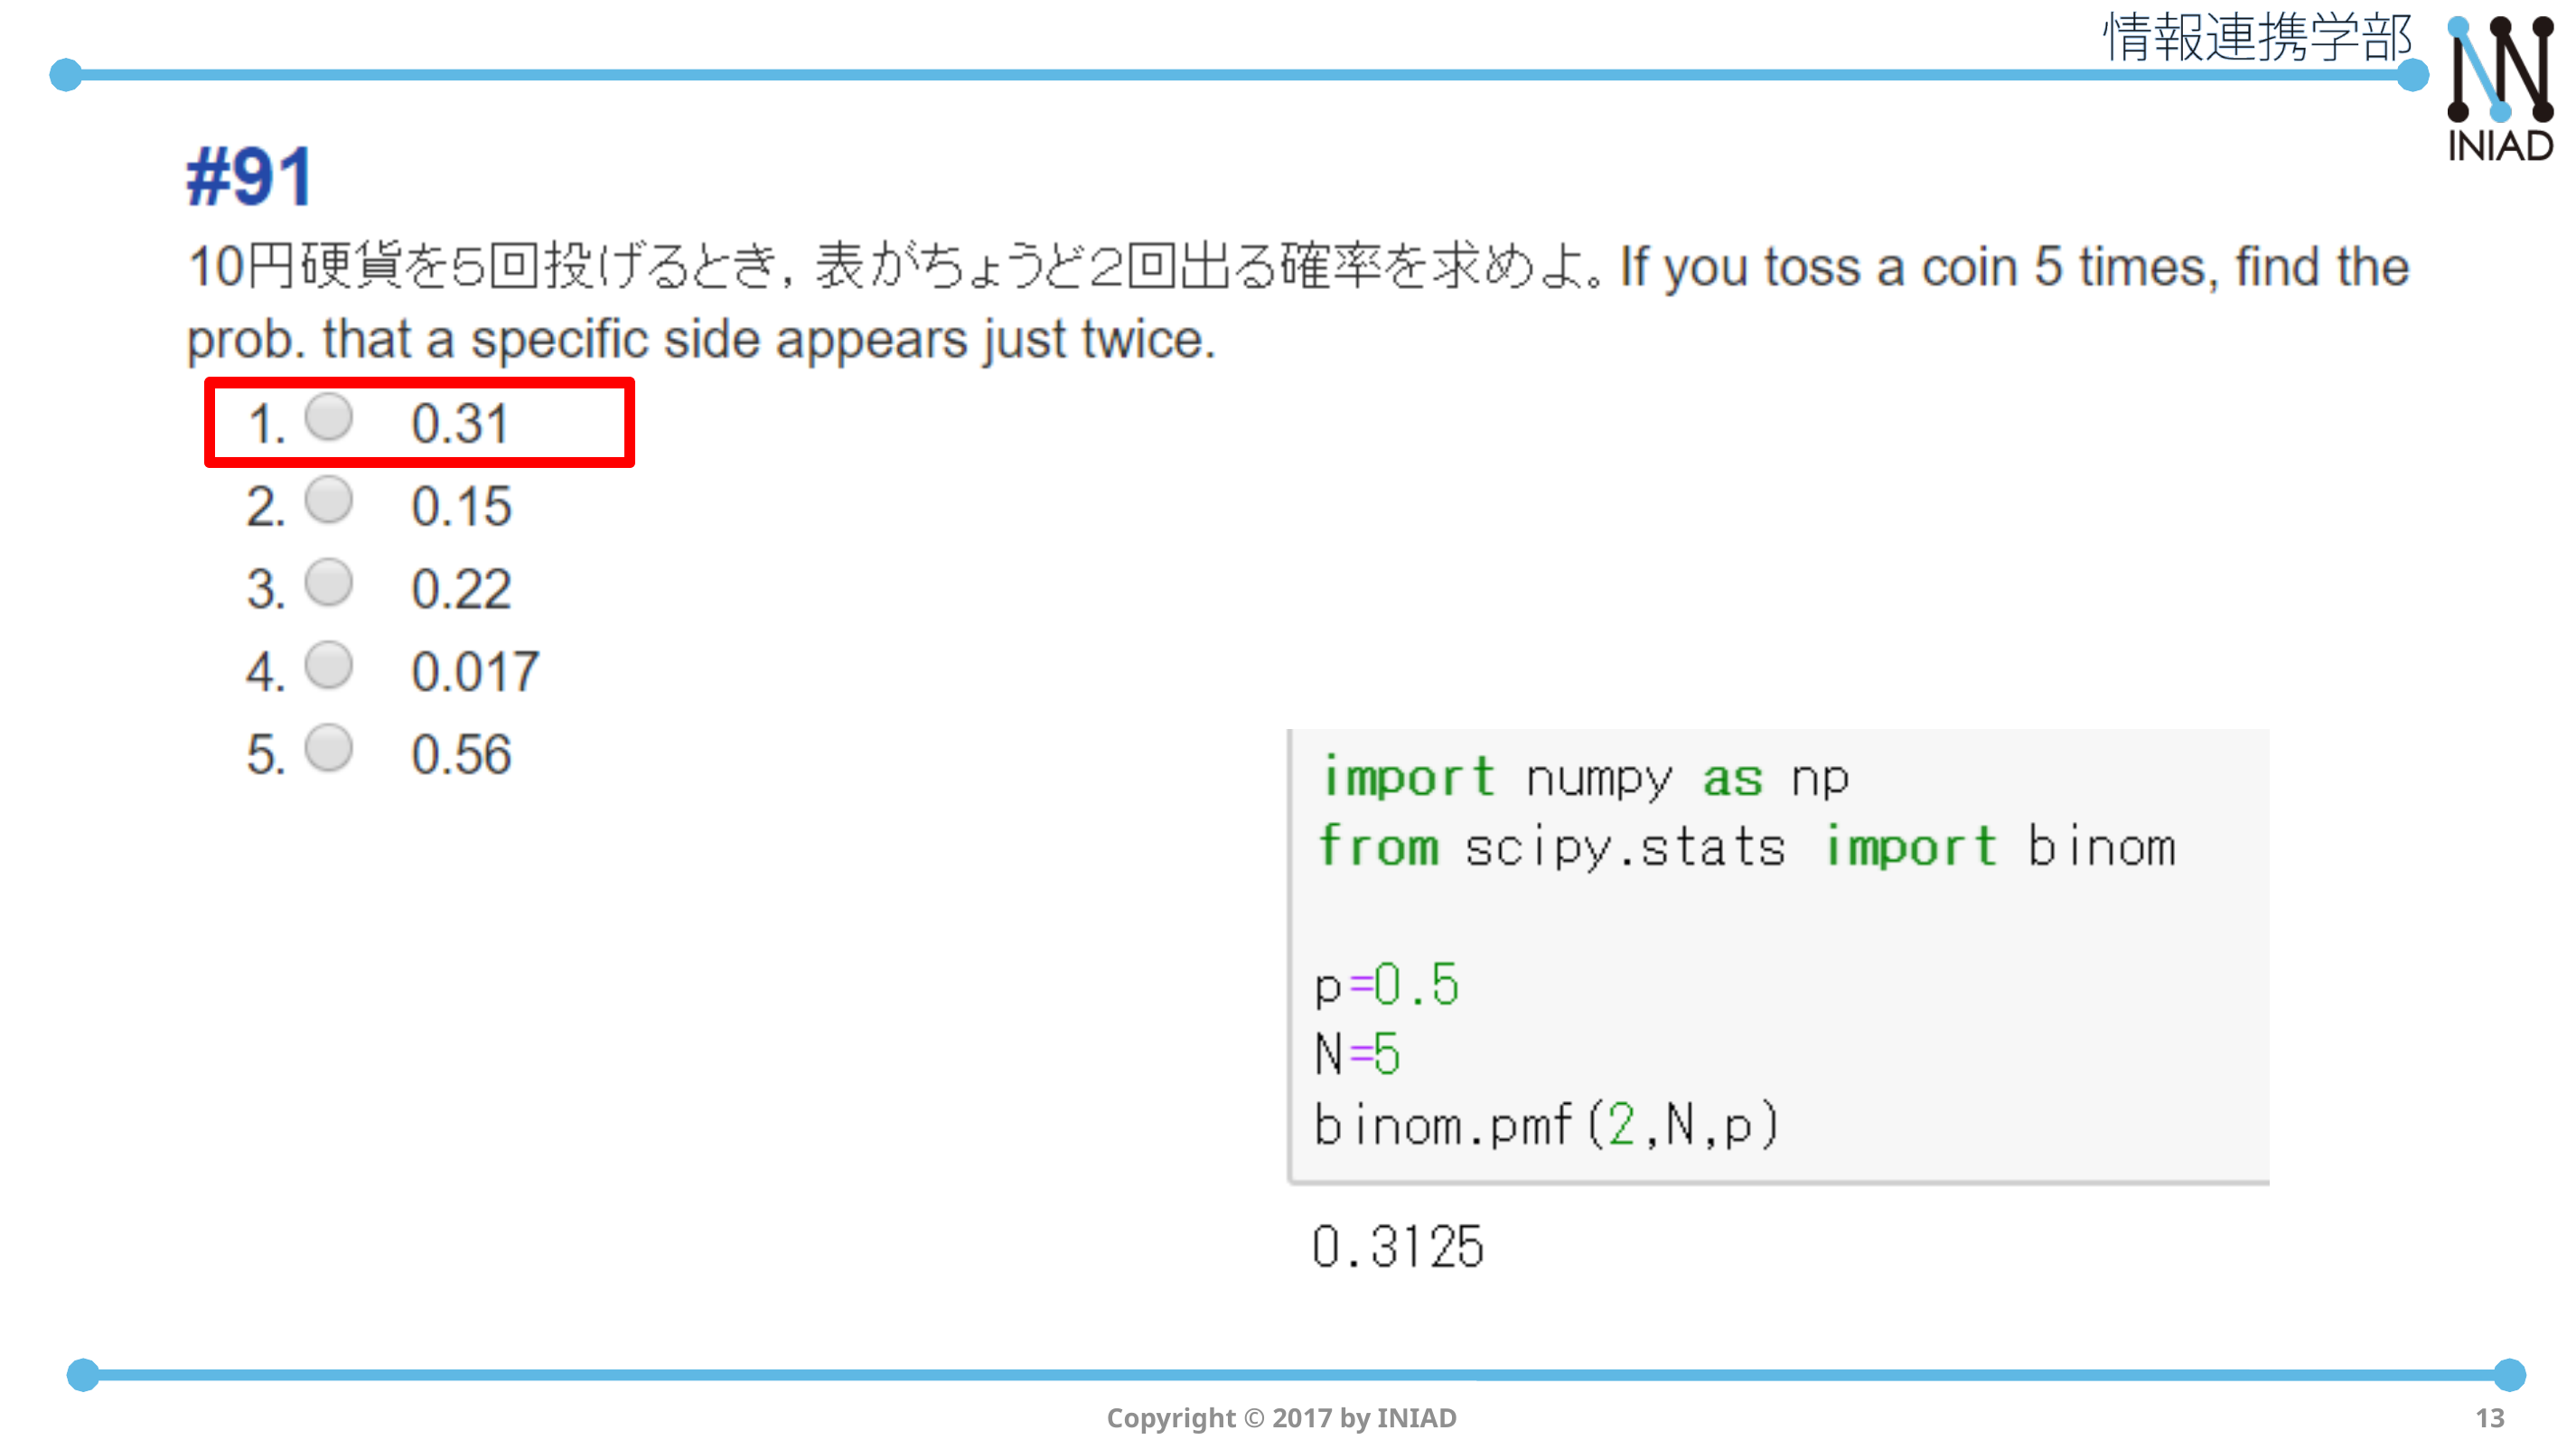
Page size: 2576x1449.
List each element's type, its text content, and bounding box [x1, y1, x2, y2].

picture [150, 105, 2447, 1290]
picture [2448, 12, 2555, 170]
slide_number 13 [2376, 1376, 2519, 1445]
footer Copyright © 2017 by INIAD [59, 1374, 2506, 1445]
